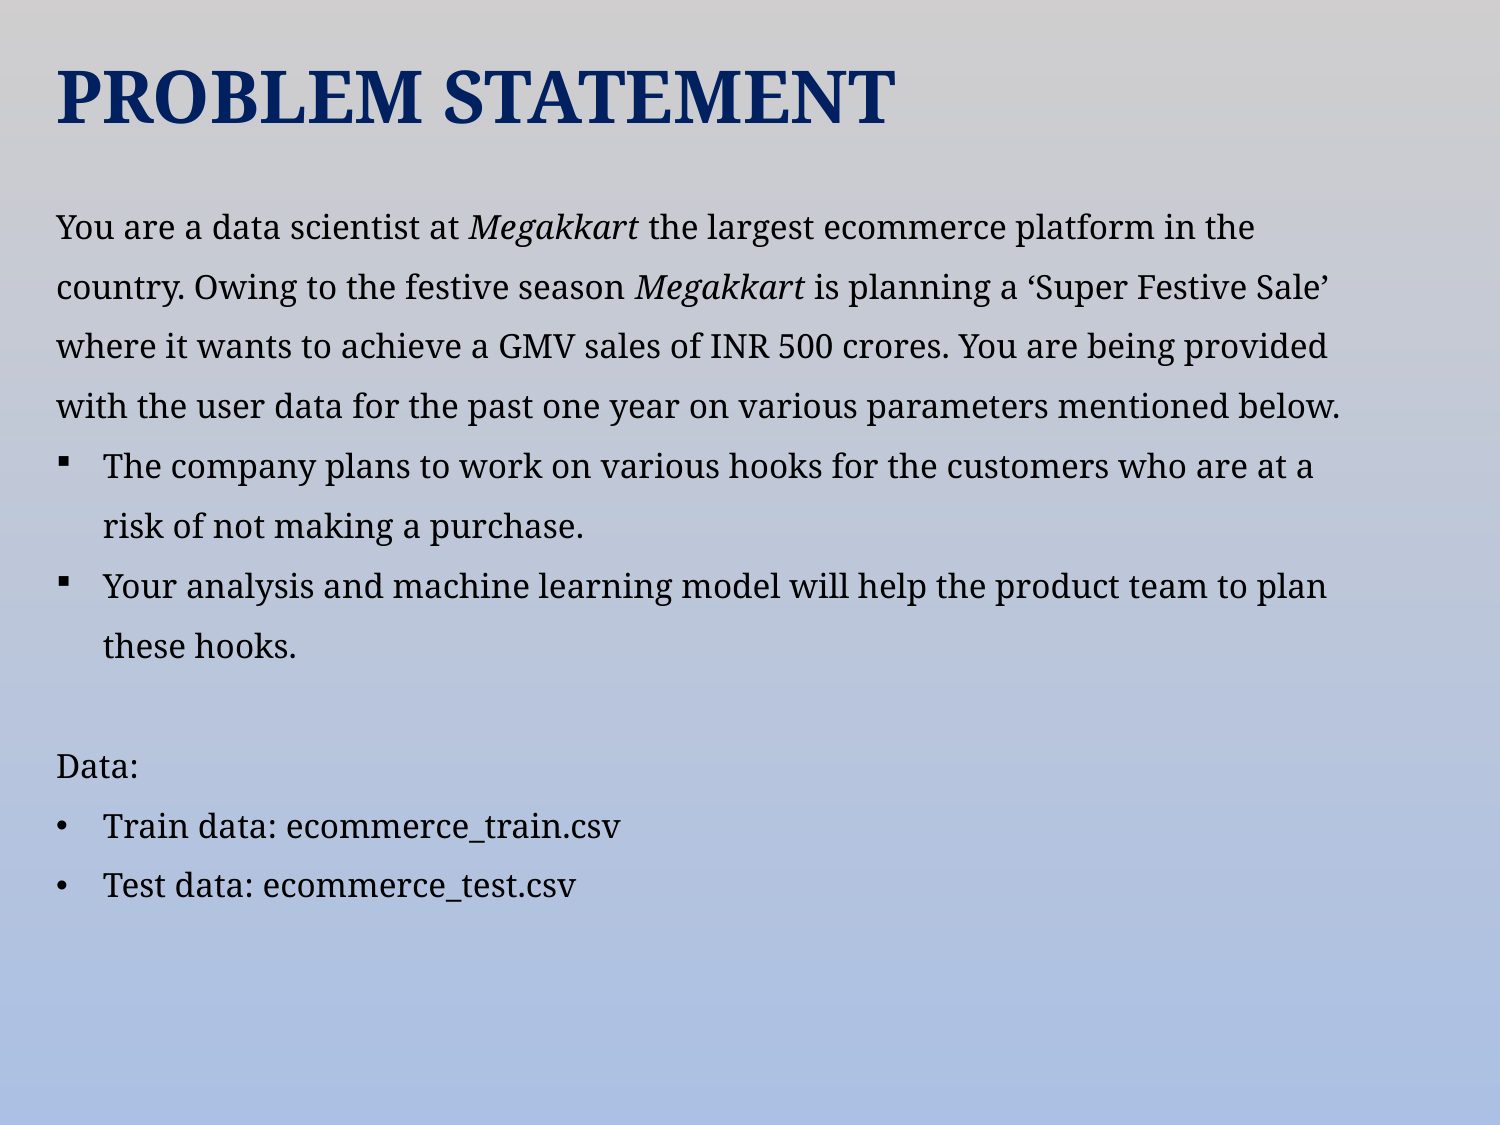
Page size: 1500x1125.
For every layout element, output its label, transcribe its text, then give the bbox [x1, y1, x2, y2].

text_box PROBLEM STATEMENT [41, 37, 1375, 163]
text_box You are a data scientist at Megakkart the largest ecommerce platform in the country. Owing to the festive season Megakkart is planning a ‘Super Festive Sale’ where it wants to achieve a GMV sales of INR 500 crores. You are being provided with the user data for the past one year on various parameters mentioned below. The company plans to work on various hooks for the customers who are at a risk of not making a purchase. Your analysis and machine learning model will help the product team to plan these hooks. Data: Train data: ecommerce_train.csv Test data: ecommerce_test.csv [41, 178, 1375, 1077]
